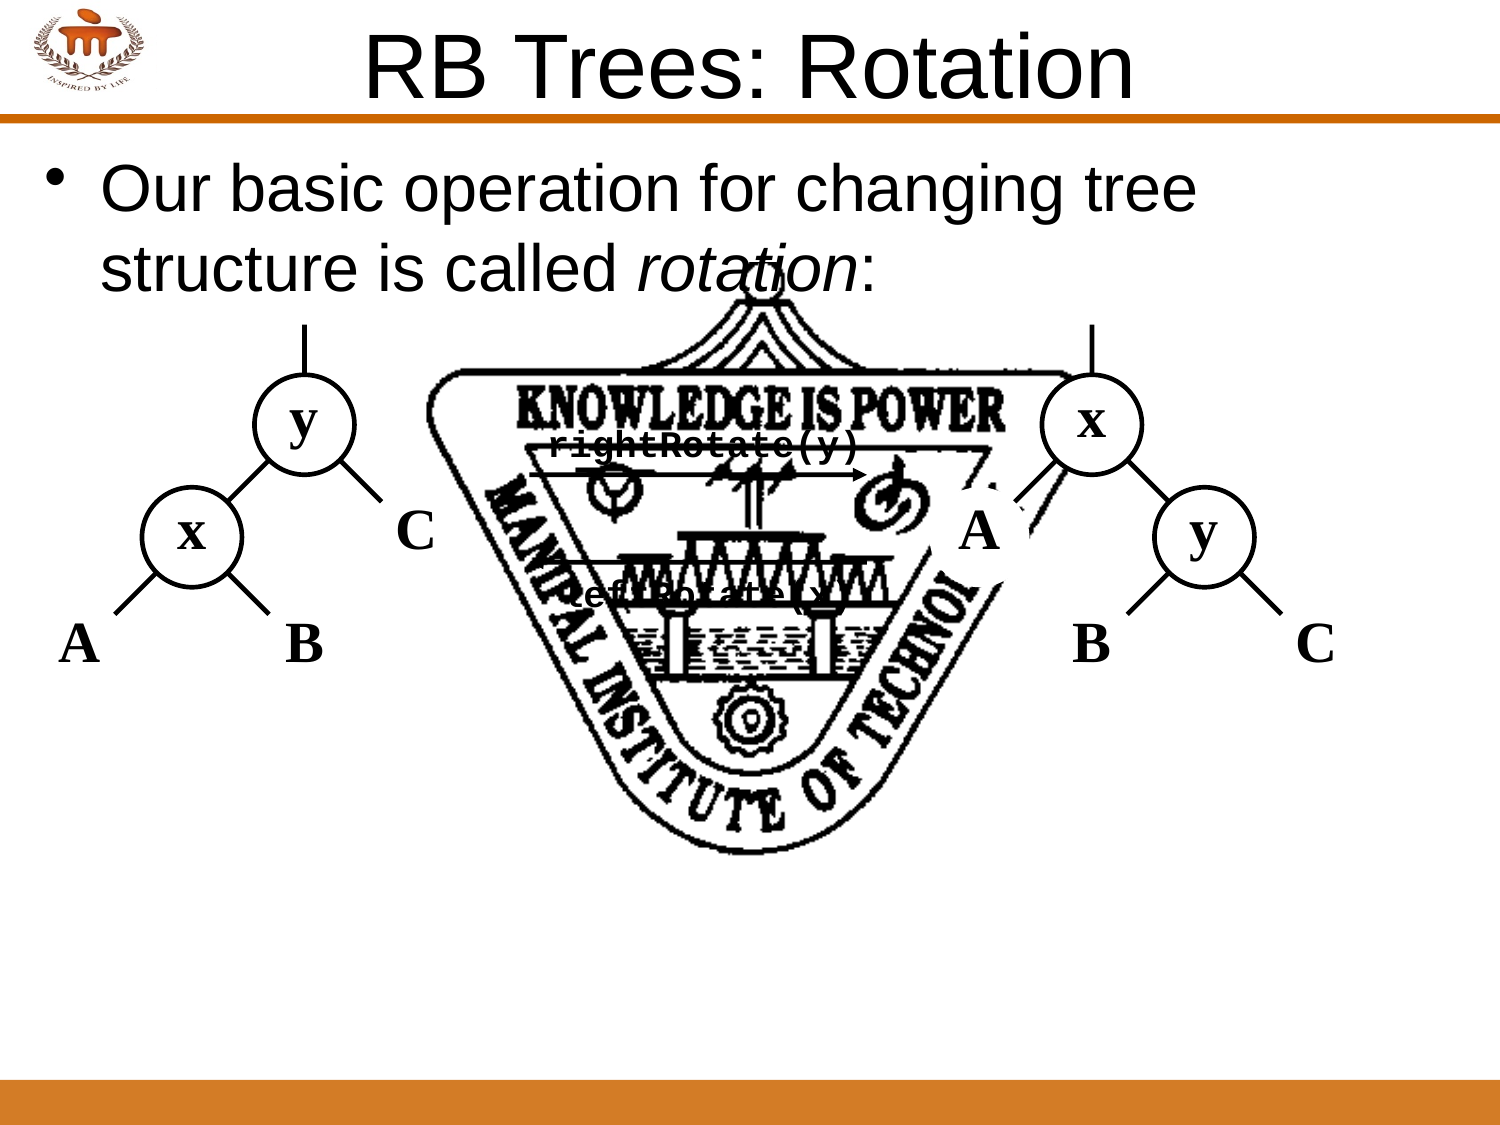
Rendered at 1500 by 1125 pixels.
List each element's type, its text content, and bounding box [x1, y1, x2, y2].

text_box A [929, 487, 1030, 588]
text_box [339, 462, 382, 502]
text_box y [254, 374, 355, 475]
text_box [227, 462, 270, 500]
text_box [227, 574, 270, 615]
text_box Our basic operation for changing tree structure is called rotation: [29, 137, 1380, 850]
text_box B [1041, 599, 1142, 700]
text_box x [1041, 374, 1142, 475]
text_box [1239, 574, 1282, 615]
text_box A [29, 599, 130, 700]
text_box rightRotate(y) [532, 412, 877, 472]
text_box x [141, 487, 242, 588]
text_box C [1266, 599, 1367, 700]
picture [22, 0, 74, 102]
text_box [1127, 574, 1170, 615]
text_box RB Trees: Rotation [74, 0, 1425, 163]
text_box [114, 574, 157, 615]
text_box y [1154, 487, 1255, 588]
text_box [1127, 462, 1170, 500]
text_box [529, 556, 545, 569]
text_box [1014, 462, 1057, 502]
text_box C [366, 487, 467, 588]
text_box leftRotate(x) [545, 562, 869, 622]
picture [425, 850, 1102, 863]
text_box B [254, 599, 355, 700]
text_box [529, 472, 867, 482]
